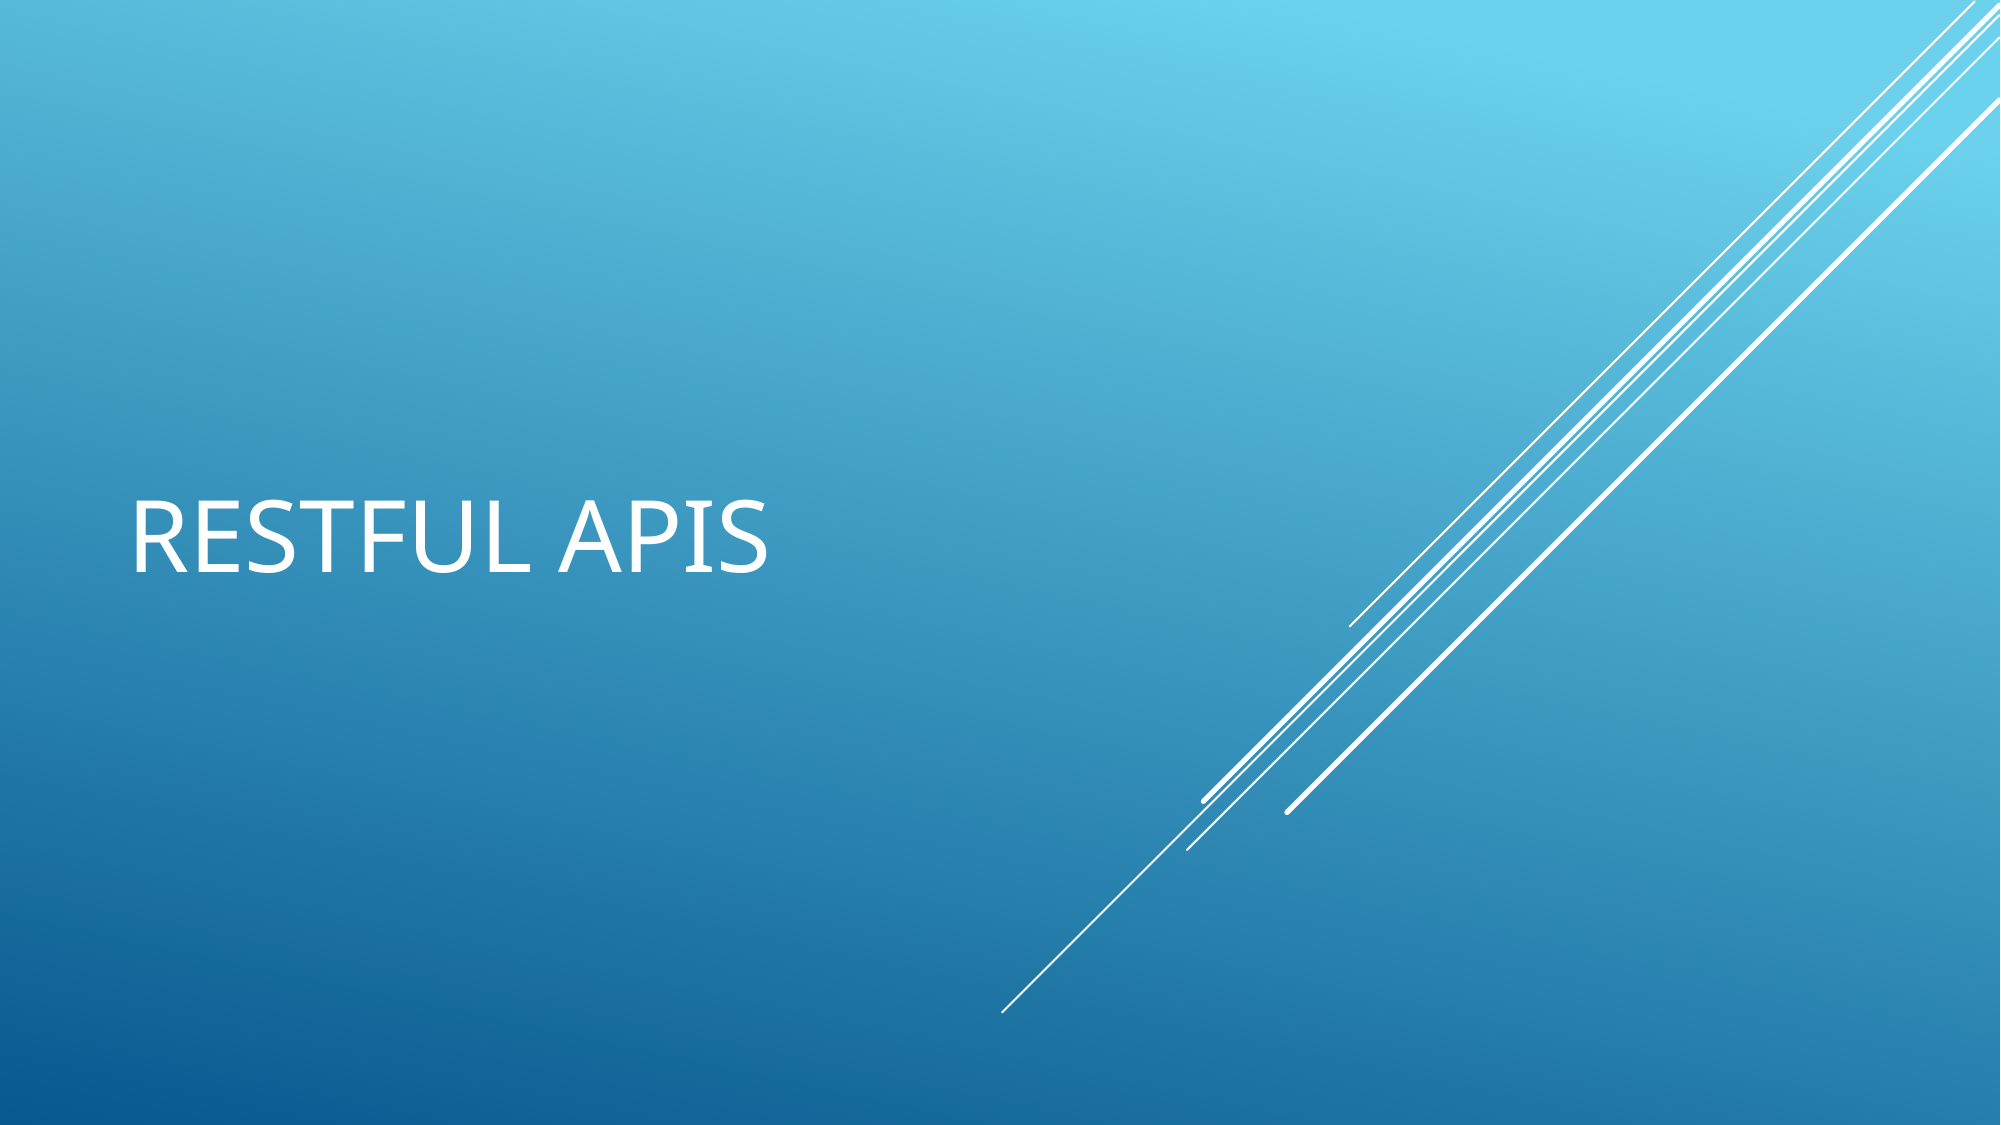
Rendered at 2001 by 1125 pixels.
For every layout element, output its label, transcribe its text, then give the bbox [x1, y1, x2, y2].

subtitle [112, 630, 1163, 950]
title RESTFUL APIS [112, 112, 1425, 600]
